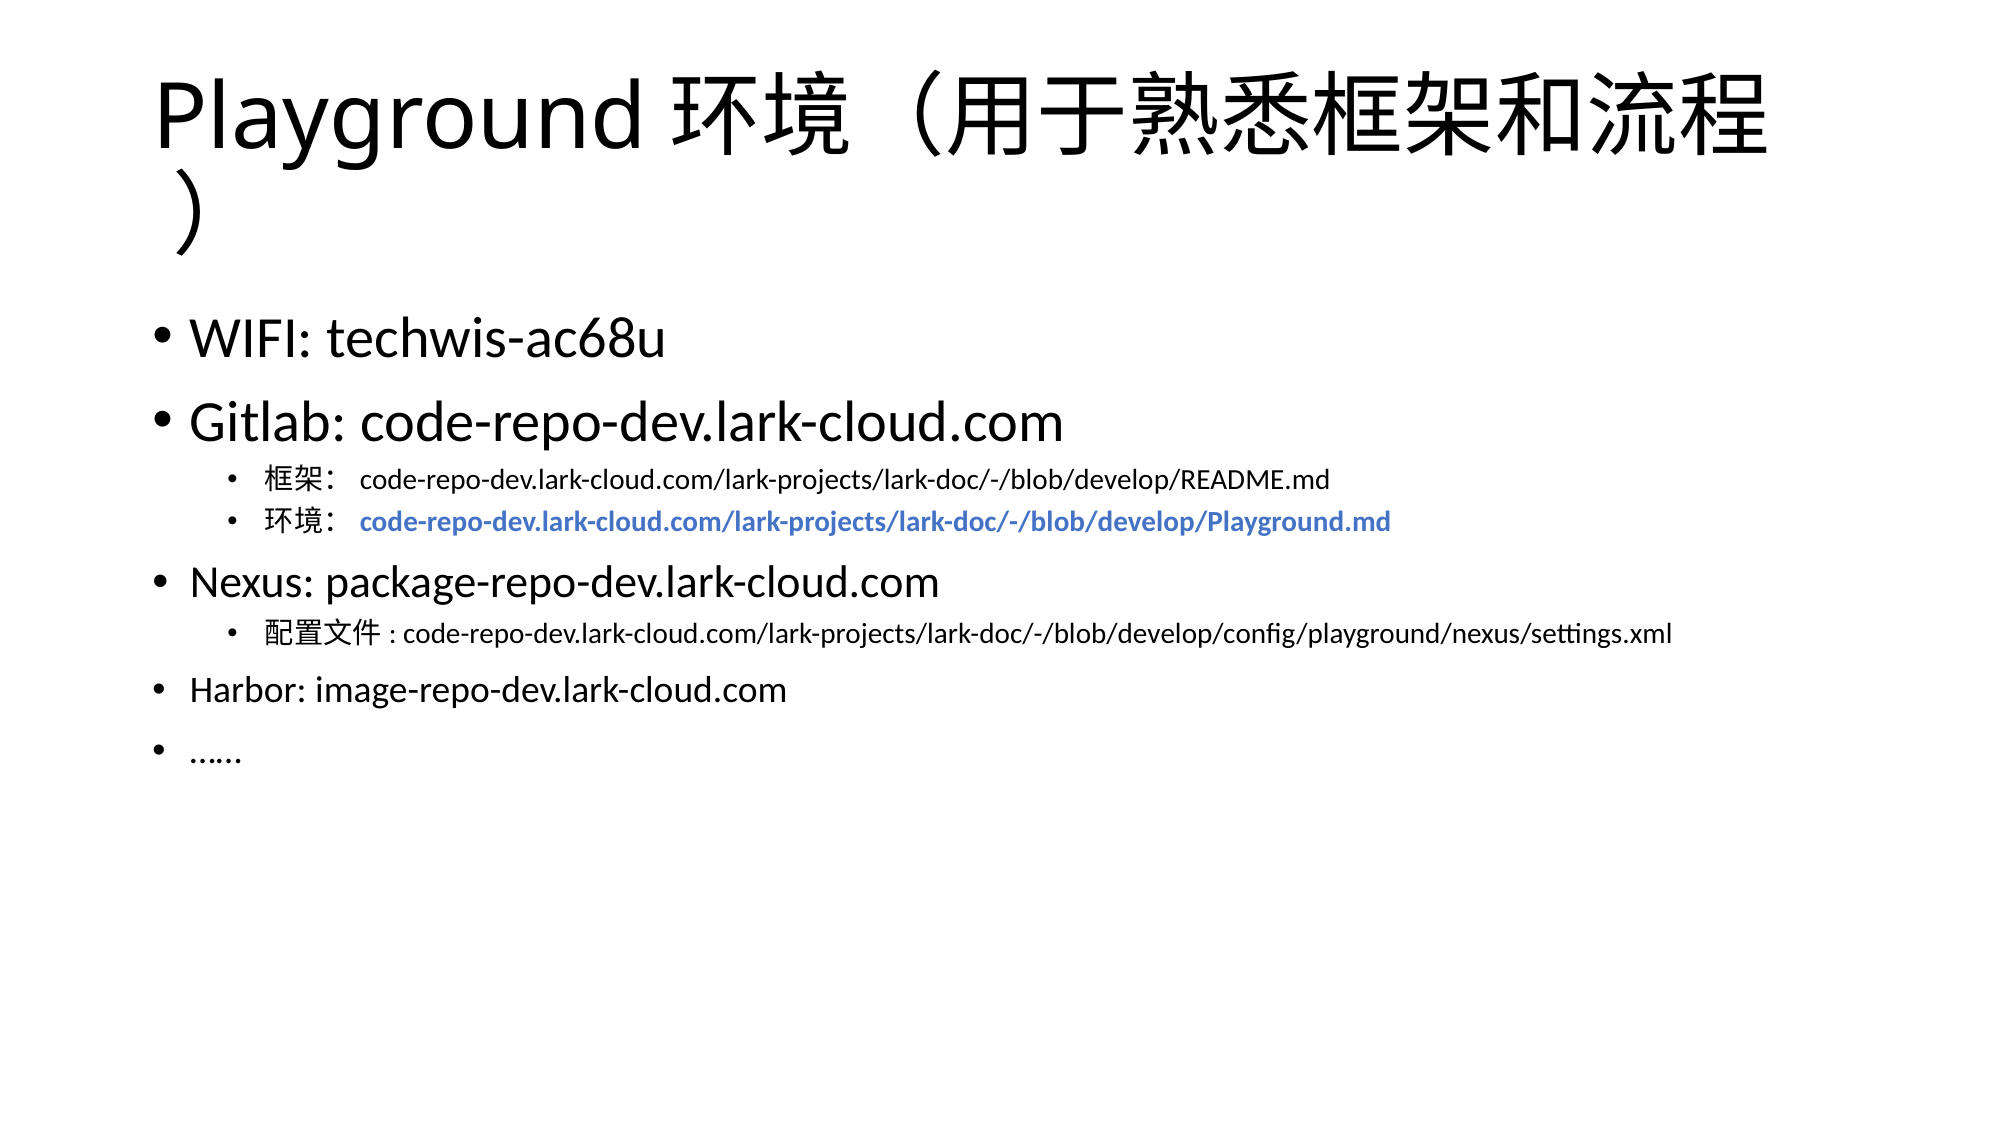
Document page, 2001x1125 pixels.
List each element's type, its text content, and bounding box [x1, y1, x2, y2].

list WIFI: techwis-ac68u Gitlab: code-repo-dev.lark-cloud.com 框架：code-repo-dev.lark-cloud.com/lark-projects/lark-doc/-/blob/develop/README.md 环境：code-repo-dev.lark-cloud.com/lark-projects/lark-doc/-/blob/develop/Playground.md Nexus: package-repo-dev.lark-cloud.com 配置文件: code-repo-dev.lark-cloud.com/lark-projects/lark-doc/-/blob/develop/config/playground/nexus/settings.xml Harbor: image-repo-dev.lark-cloud.com …… [137, 299, 1863, 1014]
title Playground环境（用于熟悉框架和流程 ） [137, 59, 1863, 278]
